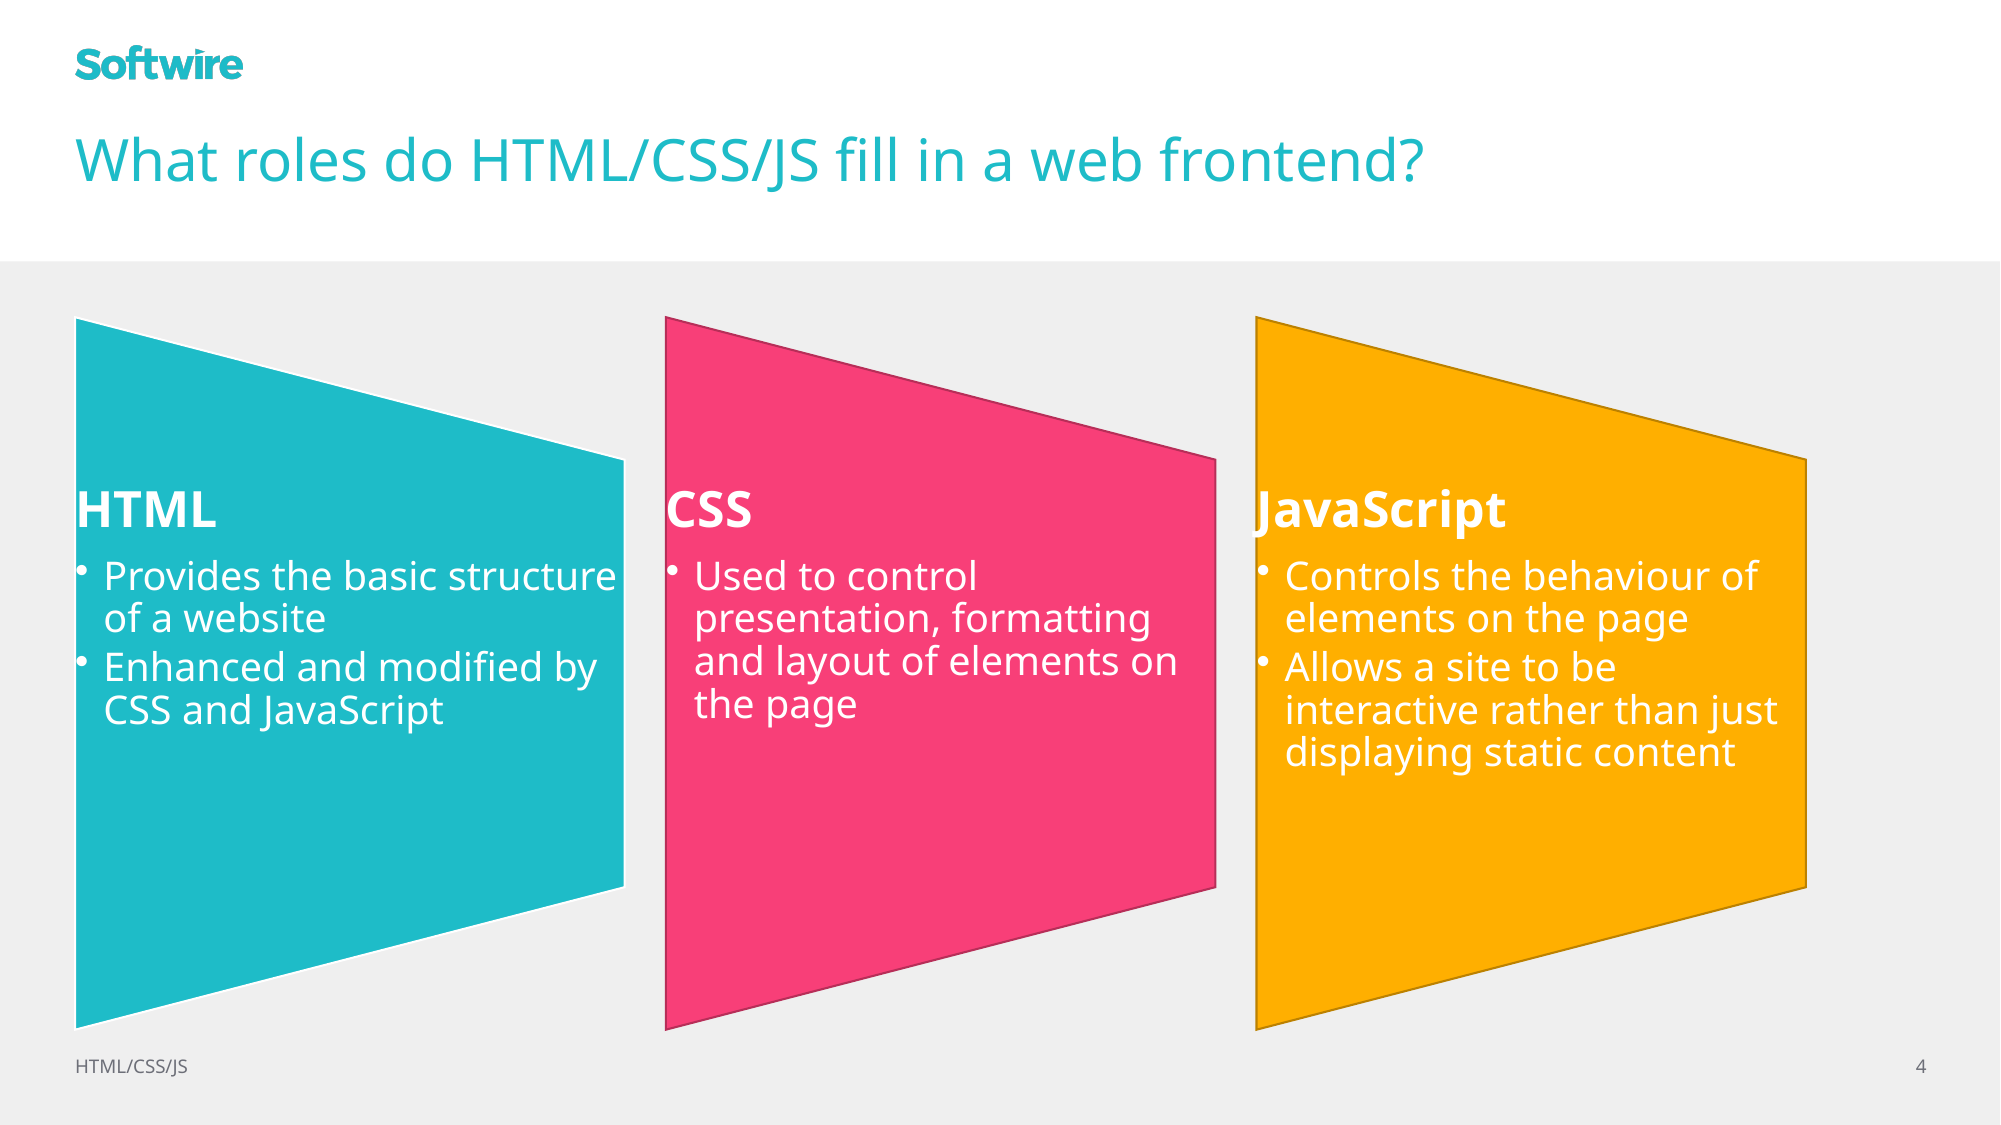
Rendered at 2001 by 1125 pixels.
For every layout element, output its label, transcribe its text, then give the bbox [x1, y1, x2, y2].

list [74, 317, 1807, 1030]
picture [75, 45, 243, 80]
footer HTML/CSS/JS [75, 1048, 1442, 1086]
title What roles do HTML/CSS/JS fill in a web frontend? [75, 131, 1807, 317]
slide_number 4 [1806, 1048, 1927, 1086]
